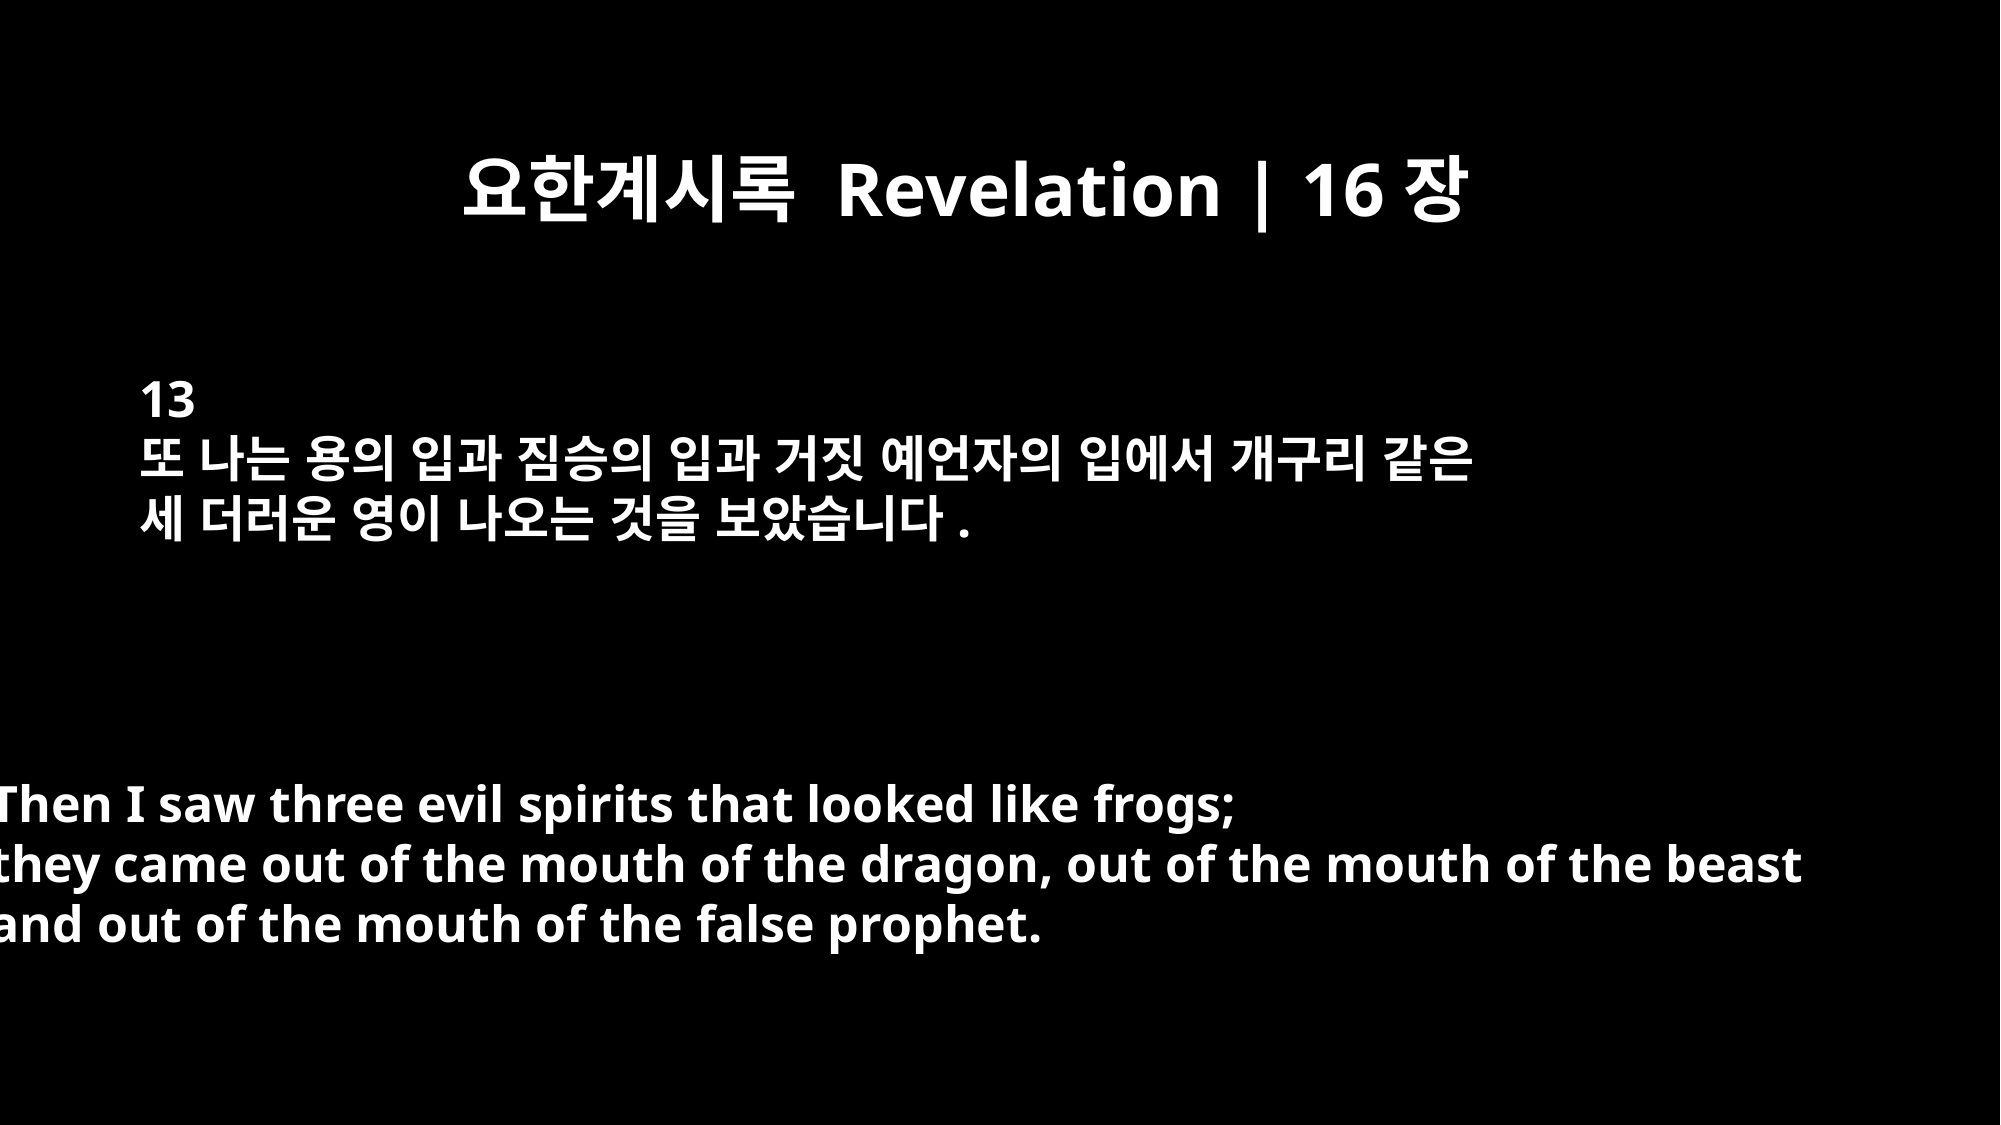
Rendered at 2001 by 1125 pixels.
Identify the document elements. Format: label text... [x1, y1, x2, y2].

text_box 요한계시록 Revelation | 16장 [446, 136, 1486, 239]
text_box 13 또 나는 용의 입과 짐승의 입과 거짓 예언자의 입에서 개구리 같은 세 더러운 영이 나오는 것을 보았습니다. [124, 359, 1491, 555]
text_box Then I saw three evil spirits that looked like frogs; they came out of the mouth of the dragon, out of the mouth of the beast and out of the mouth of the false prophet. [0, 764, 1820, 960]
